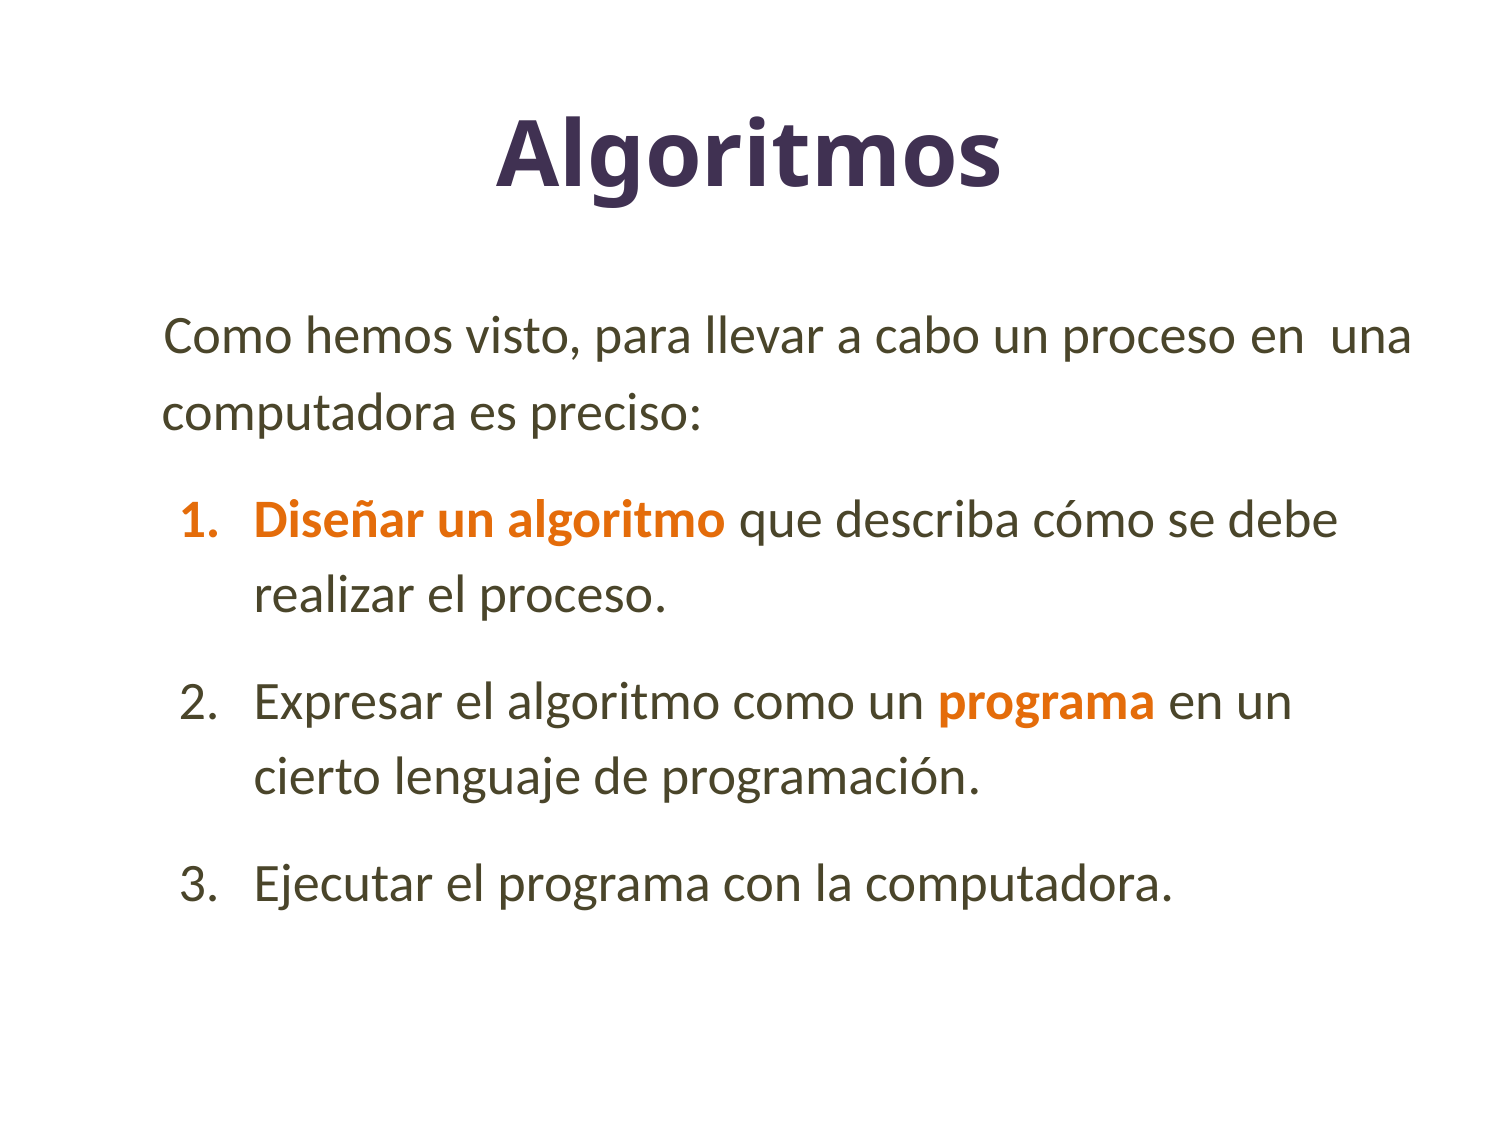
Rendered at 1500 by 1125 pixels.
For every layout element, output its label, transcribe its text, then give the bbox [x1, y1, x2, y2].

title Algoritmos [75, 55, 1425, 244]
list Como hemos visto, para llevar a cabo un proceso en una computadora es preciso: Diseñar un algoritmo que describa cómo se debe realizar el proceso. Expresar el algoritmo como un programa en un cierto lenguaje de programación. Ejecutar el programa con la computadora. [88, 267, 1439, 1010]
